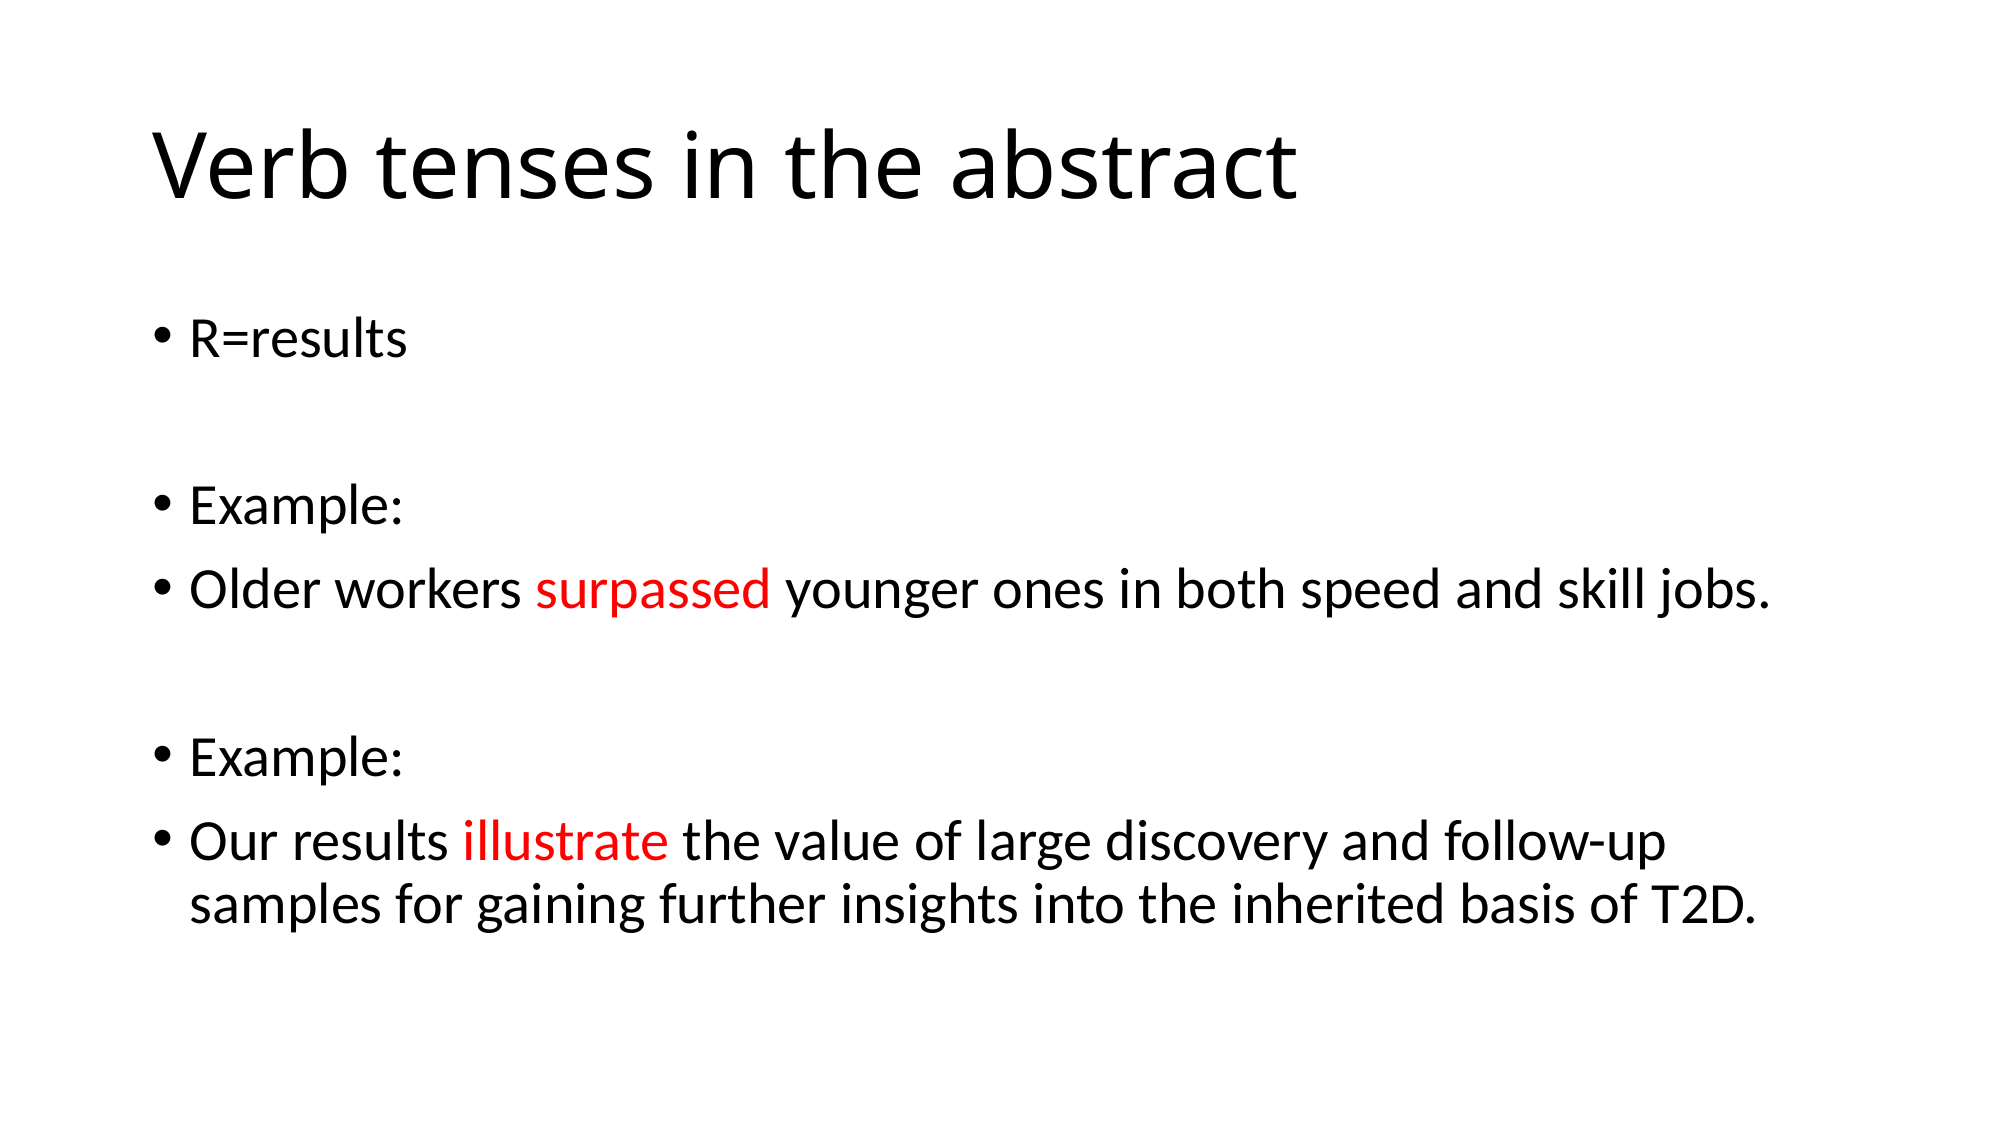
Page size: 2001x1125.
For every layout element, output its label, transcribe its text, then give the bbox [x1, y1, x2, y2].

title Verb tenses in the abstract [137, 59, 1863, 278]
list R=results Example: Older workers surpassed younger ones in both speed and skill jobs. Example: Our results illustrate the value of large discovery and follow-up samples for gaining further insights into the inherited basis of T2D. [137, 299, 1863, 1014]
